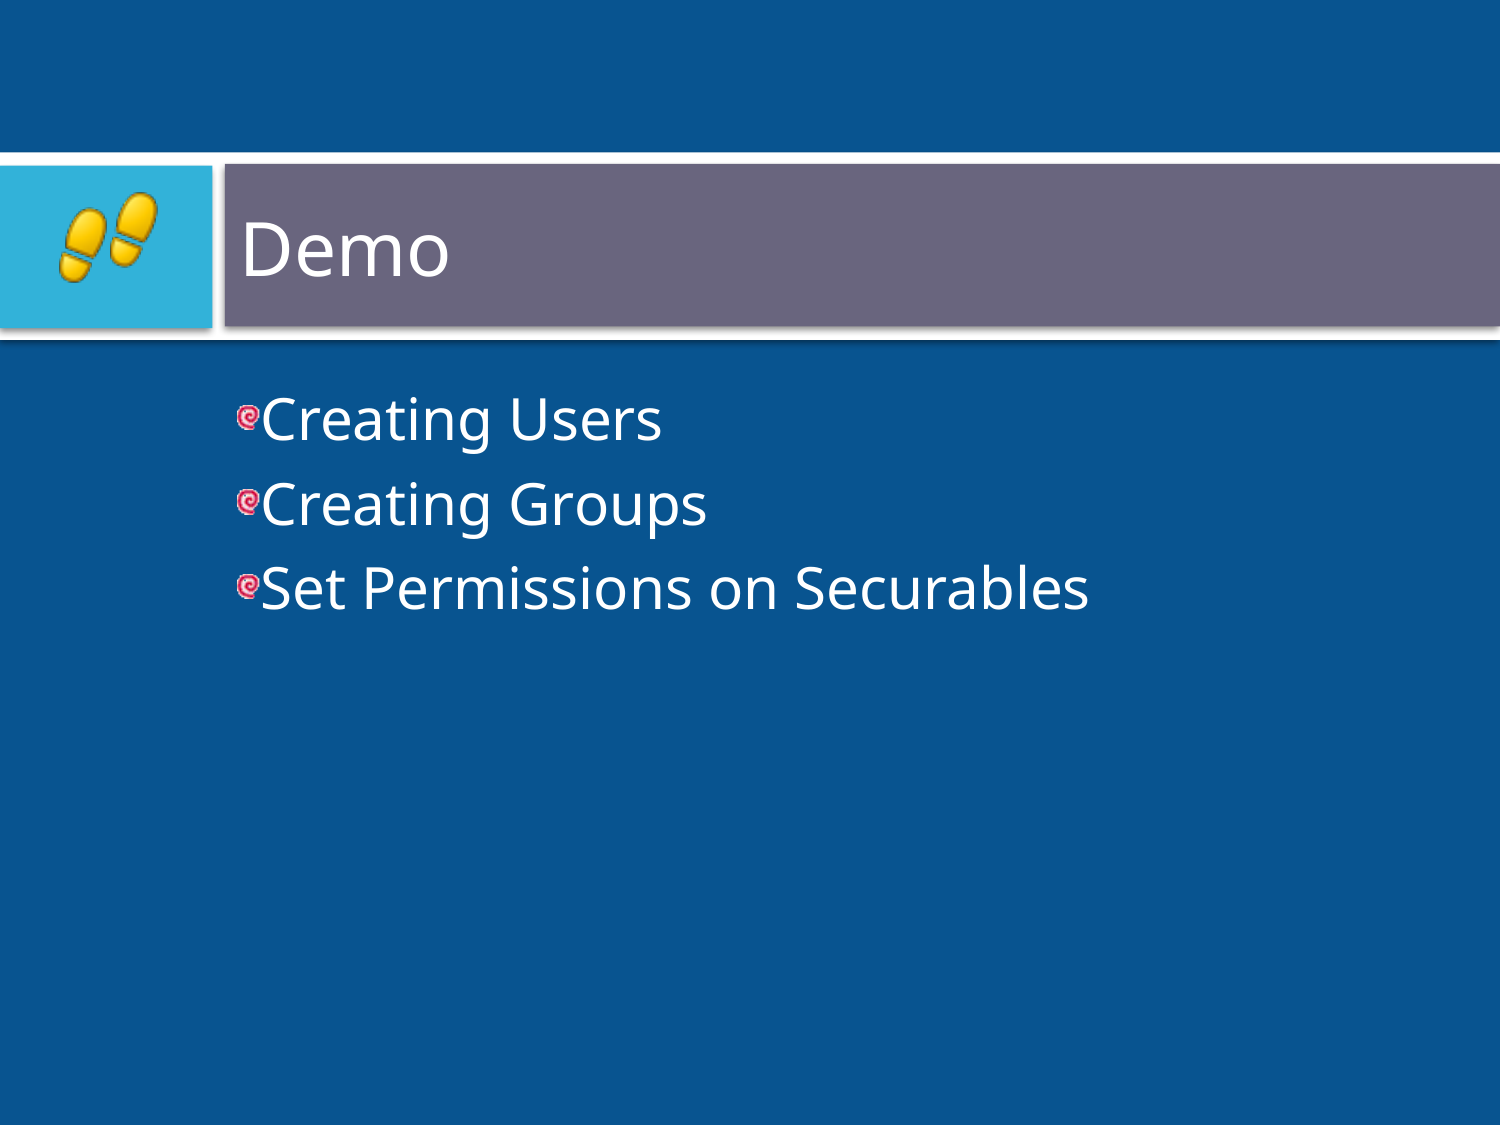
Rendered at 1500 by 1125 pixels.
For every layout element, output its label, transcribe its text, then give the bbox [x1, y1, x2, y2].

list Creating Users Creating Groups Set Permissions on Securables [222, 375, 1392, 950]
picture [237, 489, 261, 515]
picture [237, 574, 261, 599]
title Demo [225, 187, 1475, 305]
picture [237, 405, 261, 430]
picture [58, 187, 160, 289]
